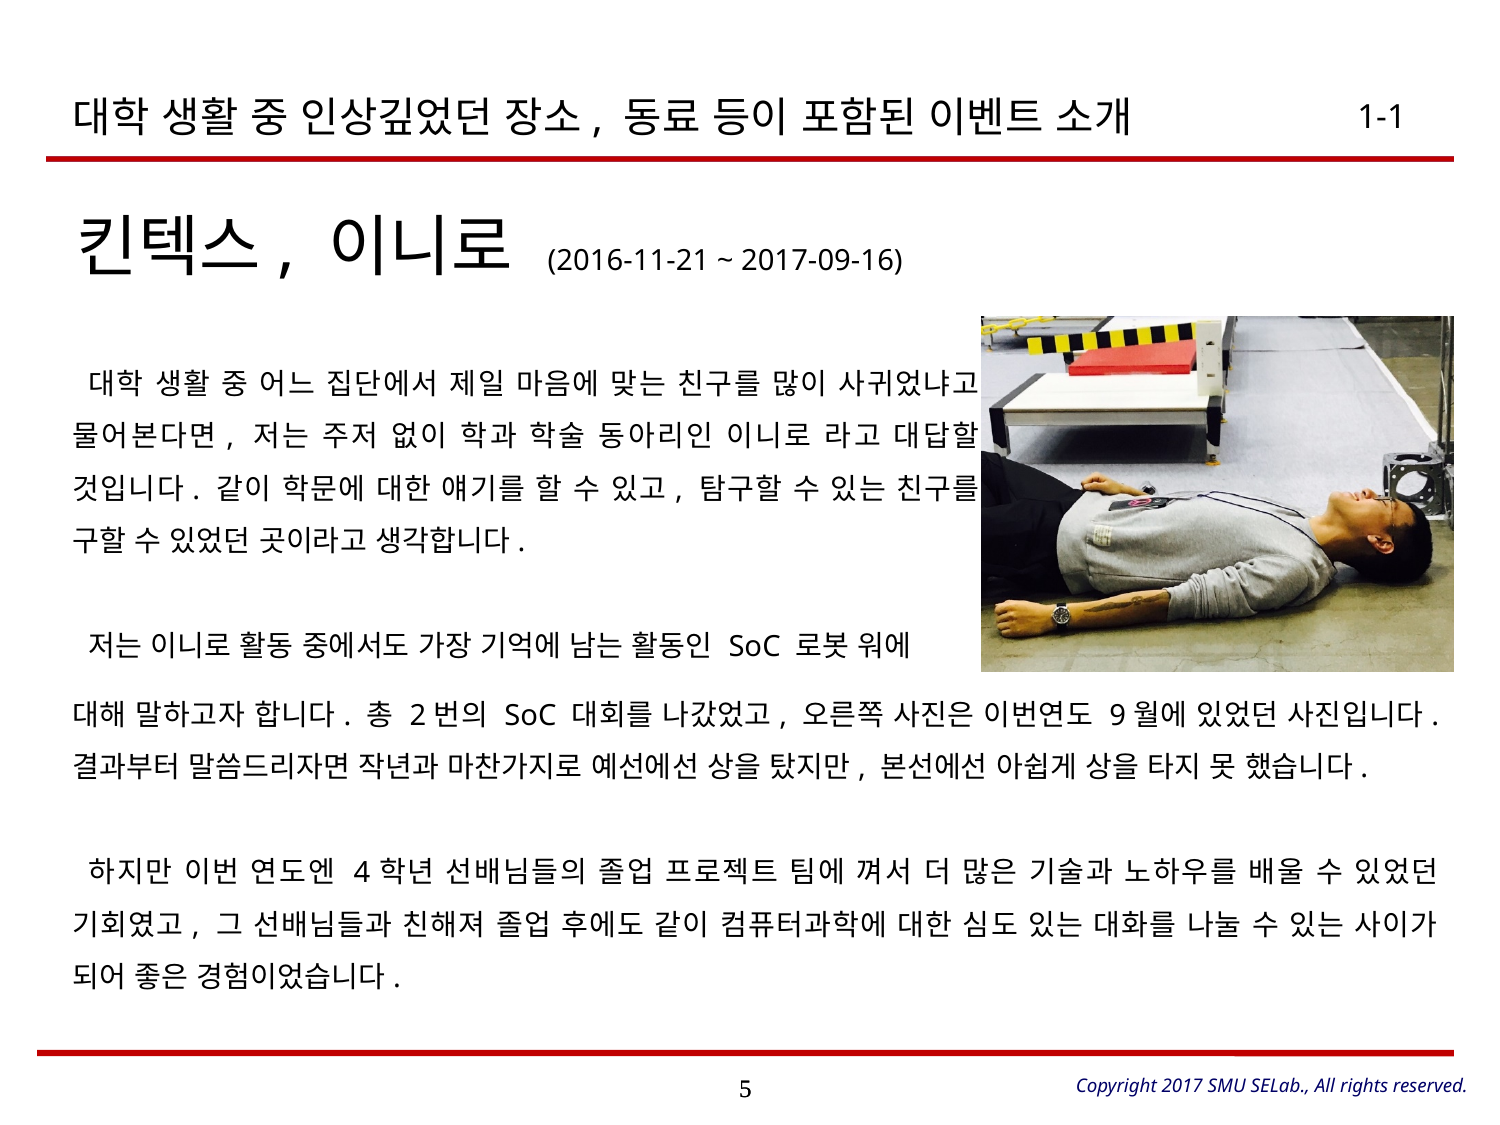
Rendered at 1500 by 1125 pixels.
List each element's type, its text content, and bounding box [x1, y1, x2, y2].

text_box 1-1 [1342, 73, 1454, 149]
text_box 대학 생활 중 어느 집단에서 제일 마음에 맞는 친구를 많이 사귀었냐고 물어본다면, 저는 주저 없이 학과 학술 동아리인 이니로 라고 대답할 것입니다. 같이 학문에 대한 얘기를 할 수 있고, 탐구할 수 있는 친구를 구할 수 있었던 곳이라고 생각합니다. 저는 이니로 활동 중에서도 가장 기억에 남는 활동인 SoC 로봇 워에 [57, 340, 976, 670]
picture [981, 316, 1455, 672]
footer Copyright 2017 SMU SELab., All rights reserved. [1007, 1060, 1468, 1110]
text_box 대해 말하고자 합니다. 총 2번의 SoC 대회를 나갔었고, 오른쪽 사진은 이번연도 9월에 있었던 사진입니다. 결과부터 말씀드리자면 작년과 마찬가지로 예선에선 상을 탔지만, 본선에선 아쉽게 상을 타지 못 했습니다. 하지만 이번 연도엔 4학년 선배님들의 졸업 프로젝트 팀에 껴서 더 많은 기술과 노하우를 배울 수 있었던 기회였고, 그 선배님들과 친해져 졸업 후에도 같이 컴퓨터과학에 대한 심도 있는 대화를 나눌 수 있는 사이가 되어 좋은 경험이었습니다. [57, 671, 1454, 1001]
title 대학 생활 중 인상깊었던 장소, 동료 등이 포함된 이벤트 소개 [57, 73, 1342, 149]
text_box 킨텍스, 이니로 (2016-11-21 ~ 2017-09-16) [61, 196, 919, 292]
